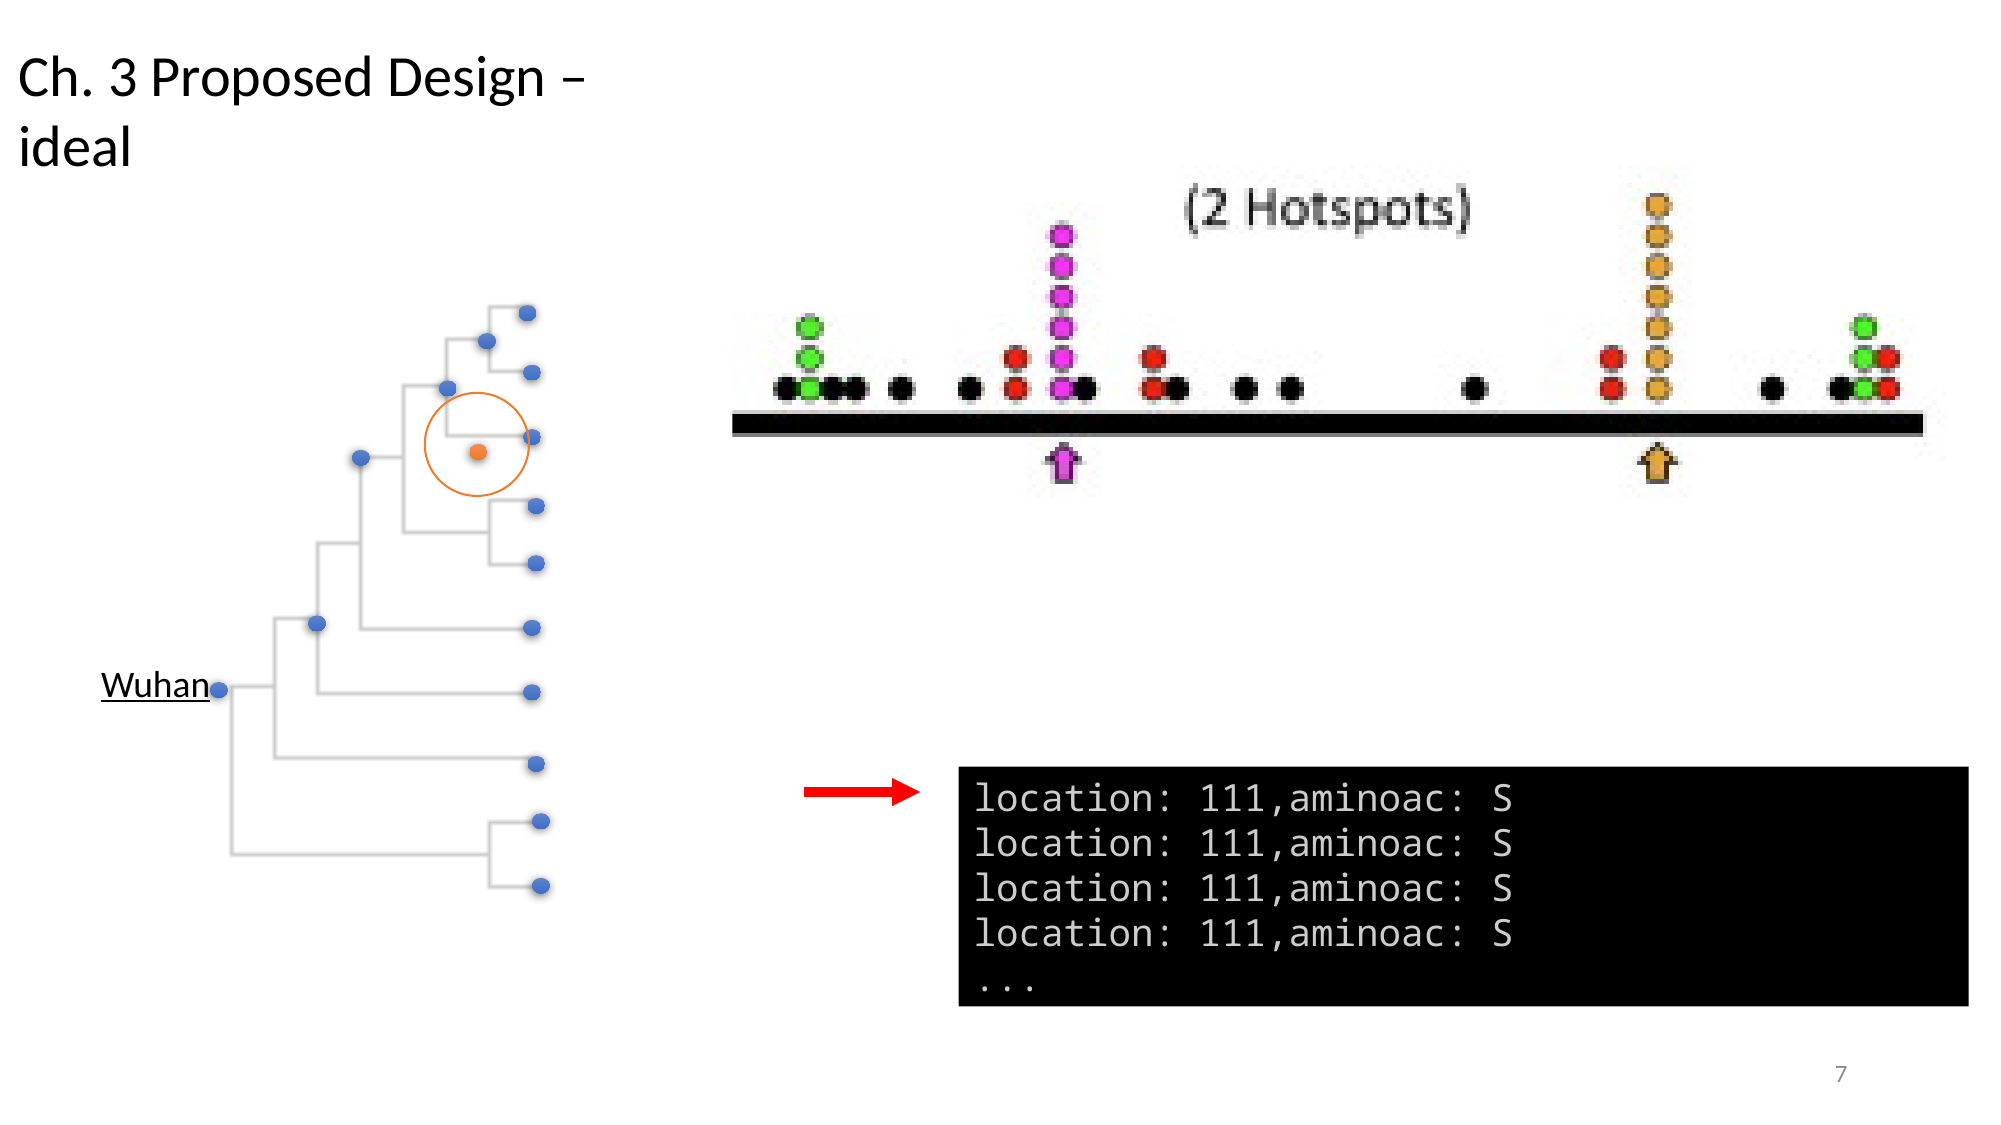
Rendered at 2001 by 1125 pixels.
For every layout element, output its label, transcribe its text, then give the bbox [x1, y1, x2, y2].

text_box location: 111,aminoac: S location: 111,aminoac: S location: 111,aminoac: S location: 111,aminoac: S ... [958, 766, 1969, 1007]
text_box Wuhan [86, 652, 131, 713]
text_box Ch. 3 Proposed Design – ideal [4, 30, 618, 185]
picture [732, 92, 1947, 498]
picture [131, 242, 563, 959]
slide_number 7 [1412, 1042, 1863, 1103]
